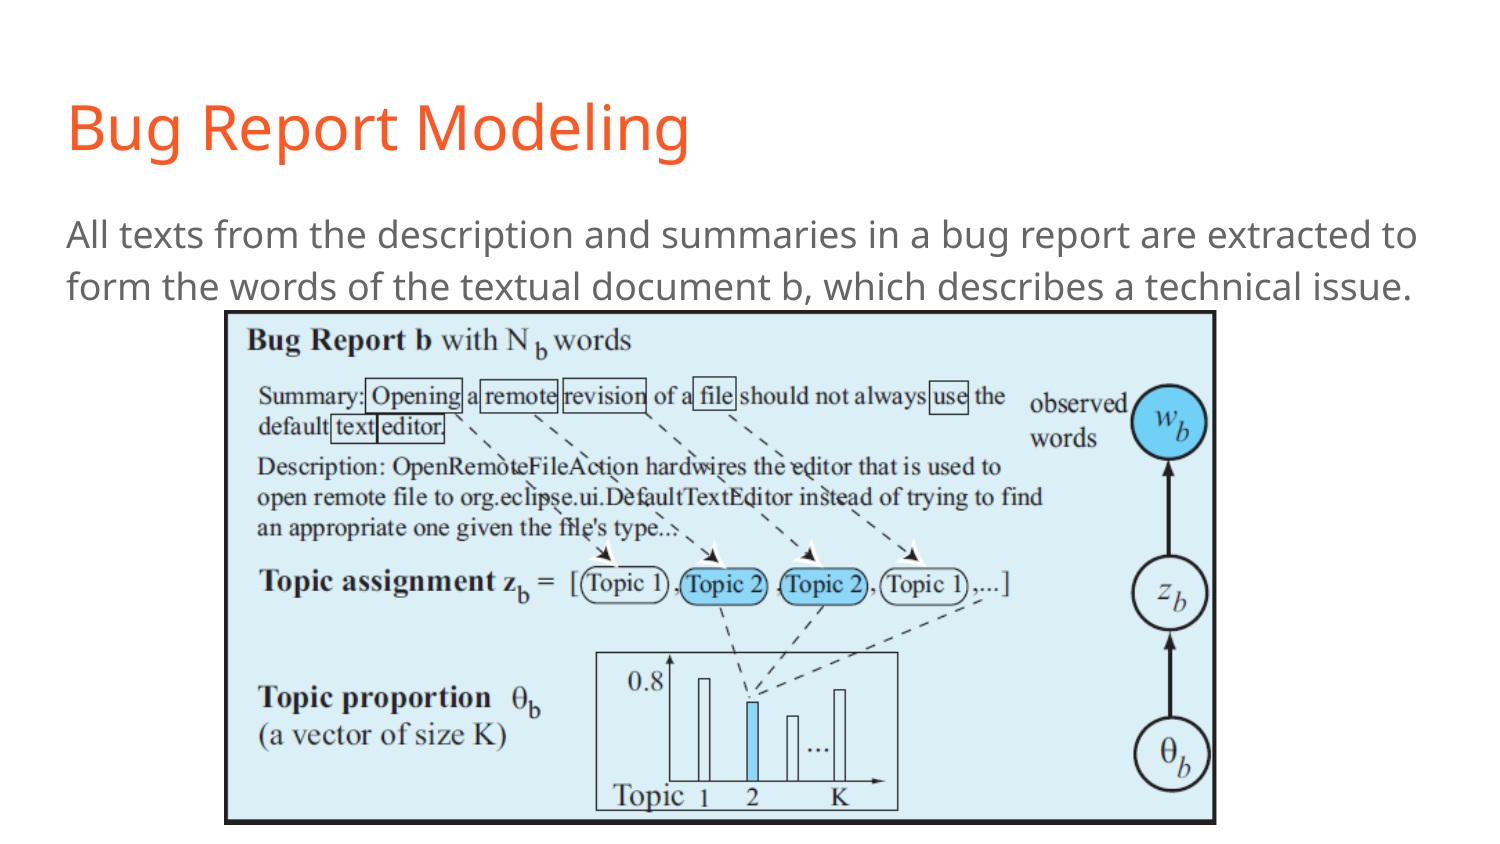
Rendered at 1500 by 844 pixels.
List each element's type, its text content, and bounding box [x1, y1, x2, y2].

list All texts from the description and summaries in a bug report are extracted to form the words of the textual document b, which describes a technical issue. [51, 189, 1449, 750]
title Bug Report Modeling [51, 72, 1449, 167]
picture [223, 310, 1218, 826]
